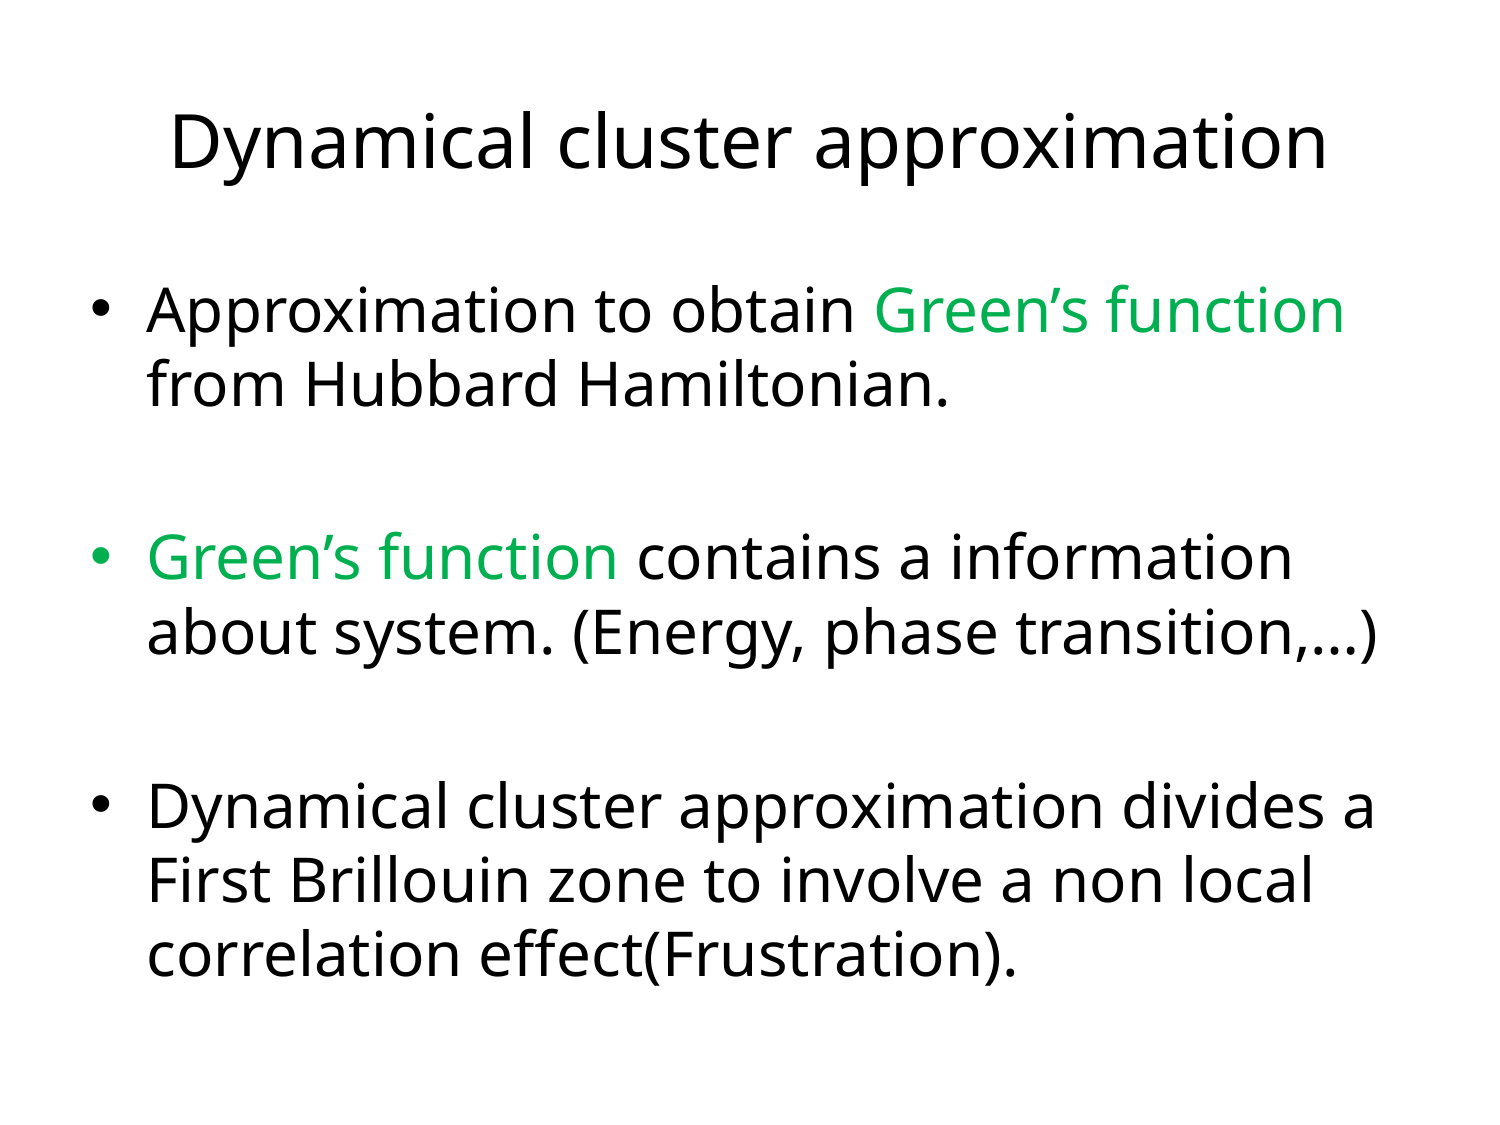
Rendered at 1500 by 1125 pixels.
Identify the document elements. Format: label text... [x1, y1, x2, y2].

title Dynamical cluster approximation [75, 45, 1425, 233]
list Approximation to obtain Green’s function from Hubbard Hamiltonian. Green’s function contains a information about system. (Energy, phase transition,…) Dynamical cluster approximation divides a First Brillouin zone to involve a non local correlation effect(Frustration). [75, 262, 1425, 1005]
